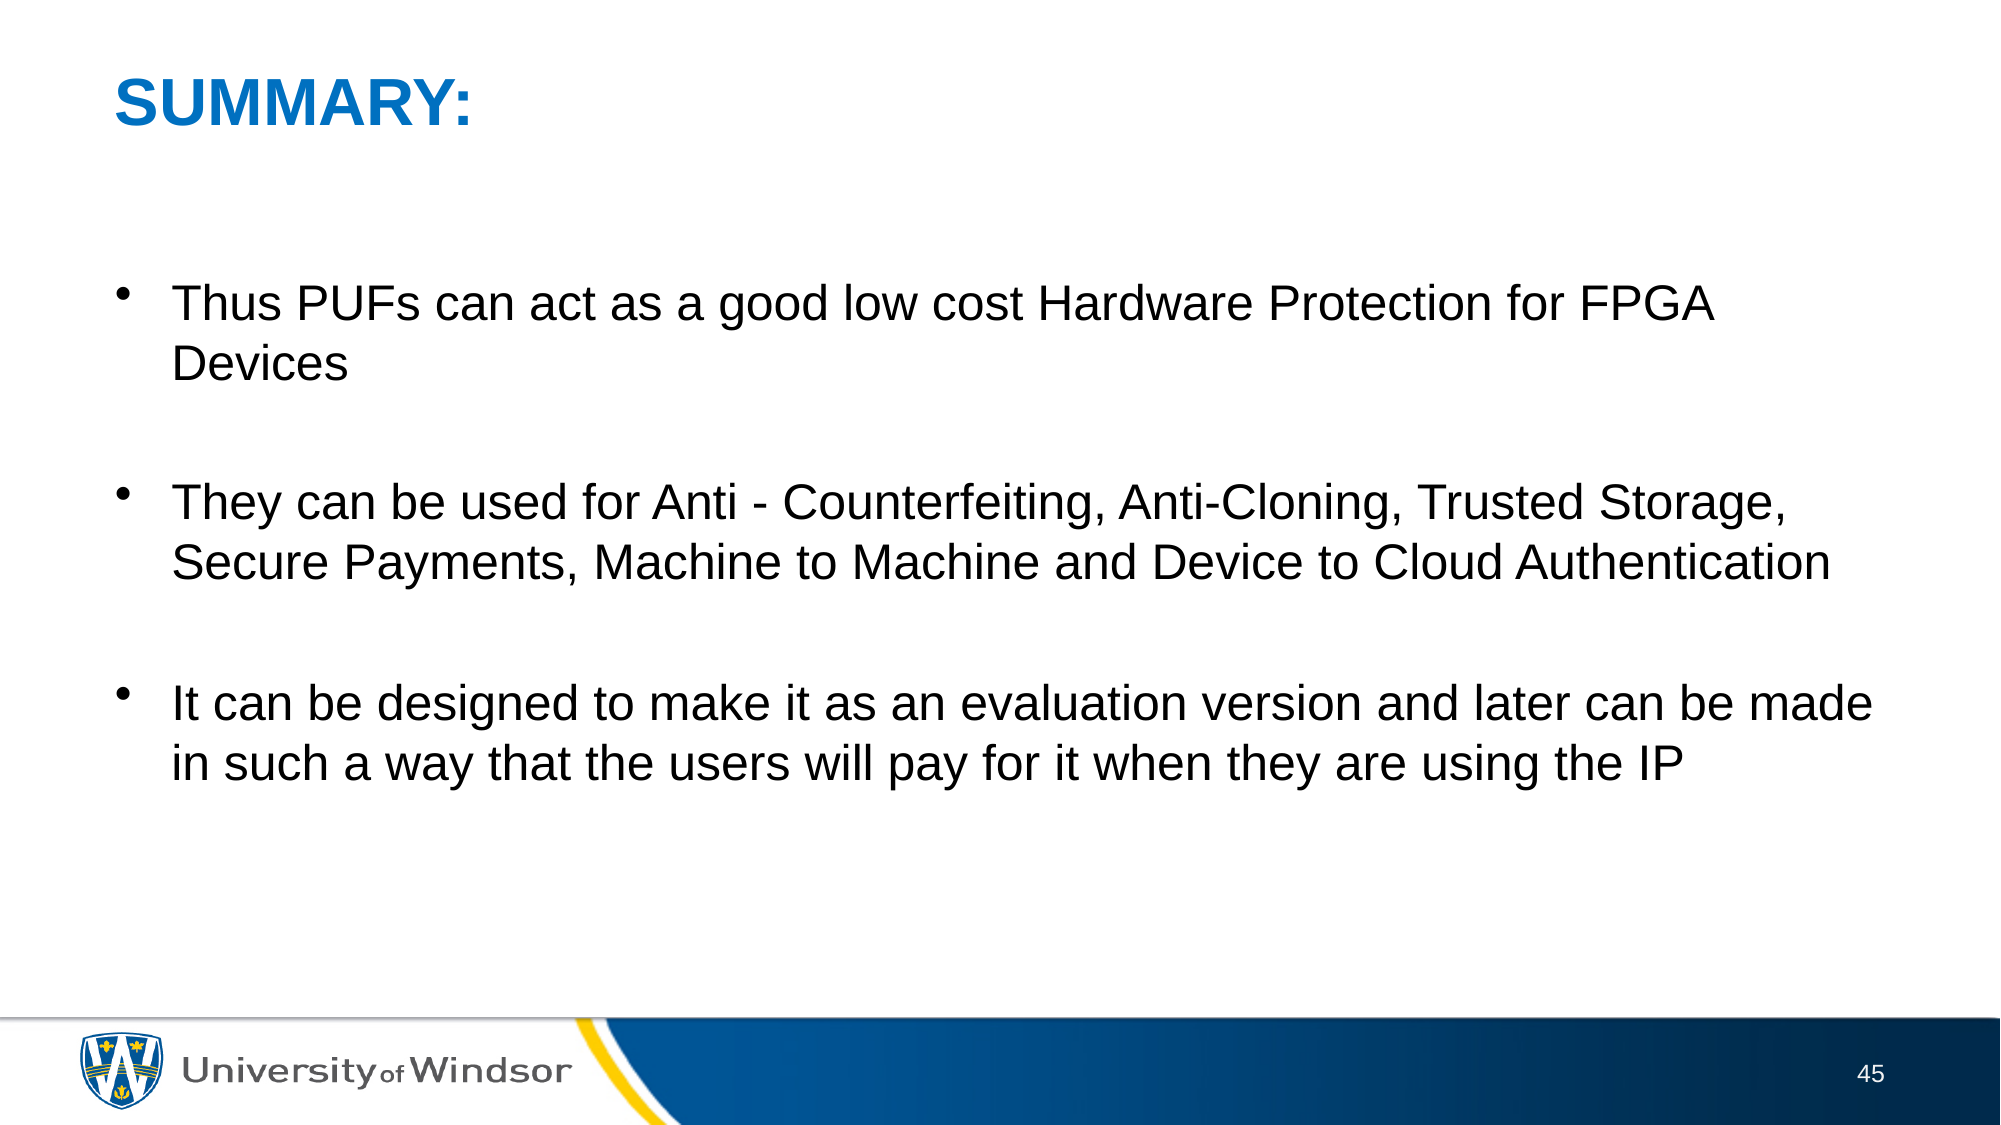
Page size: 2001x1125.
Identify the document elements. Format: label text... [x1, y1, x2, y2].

slide_number 45 [1433, 1042, 1900, 1103]
title SUMMARY: [99, 45, 1900, 233]
list Thus PUFs can act as a good low cost Hardware Protection for FPGA Devices They can be used for Anti - Counterfeiting, Anti-Cloning, Trusted Storage, Secure Payments, Machine to Machine and Device to Cloud Authentication It can be designed to make it as an evaluation version and later can be made in such a way that the users will pay for it when they are using the IP [99, 262, 1900, 1005]
picture [0, 1017, 2000, 1125]
